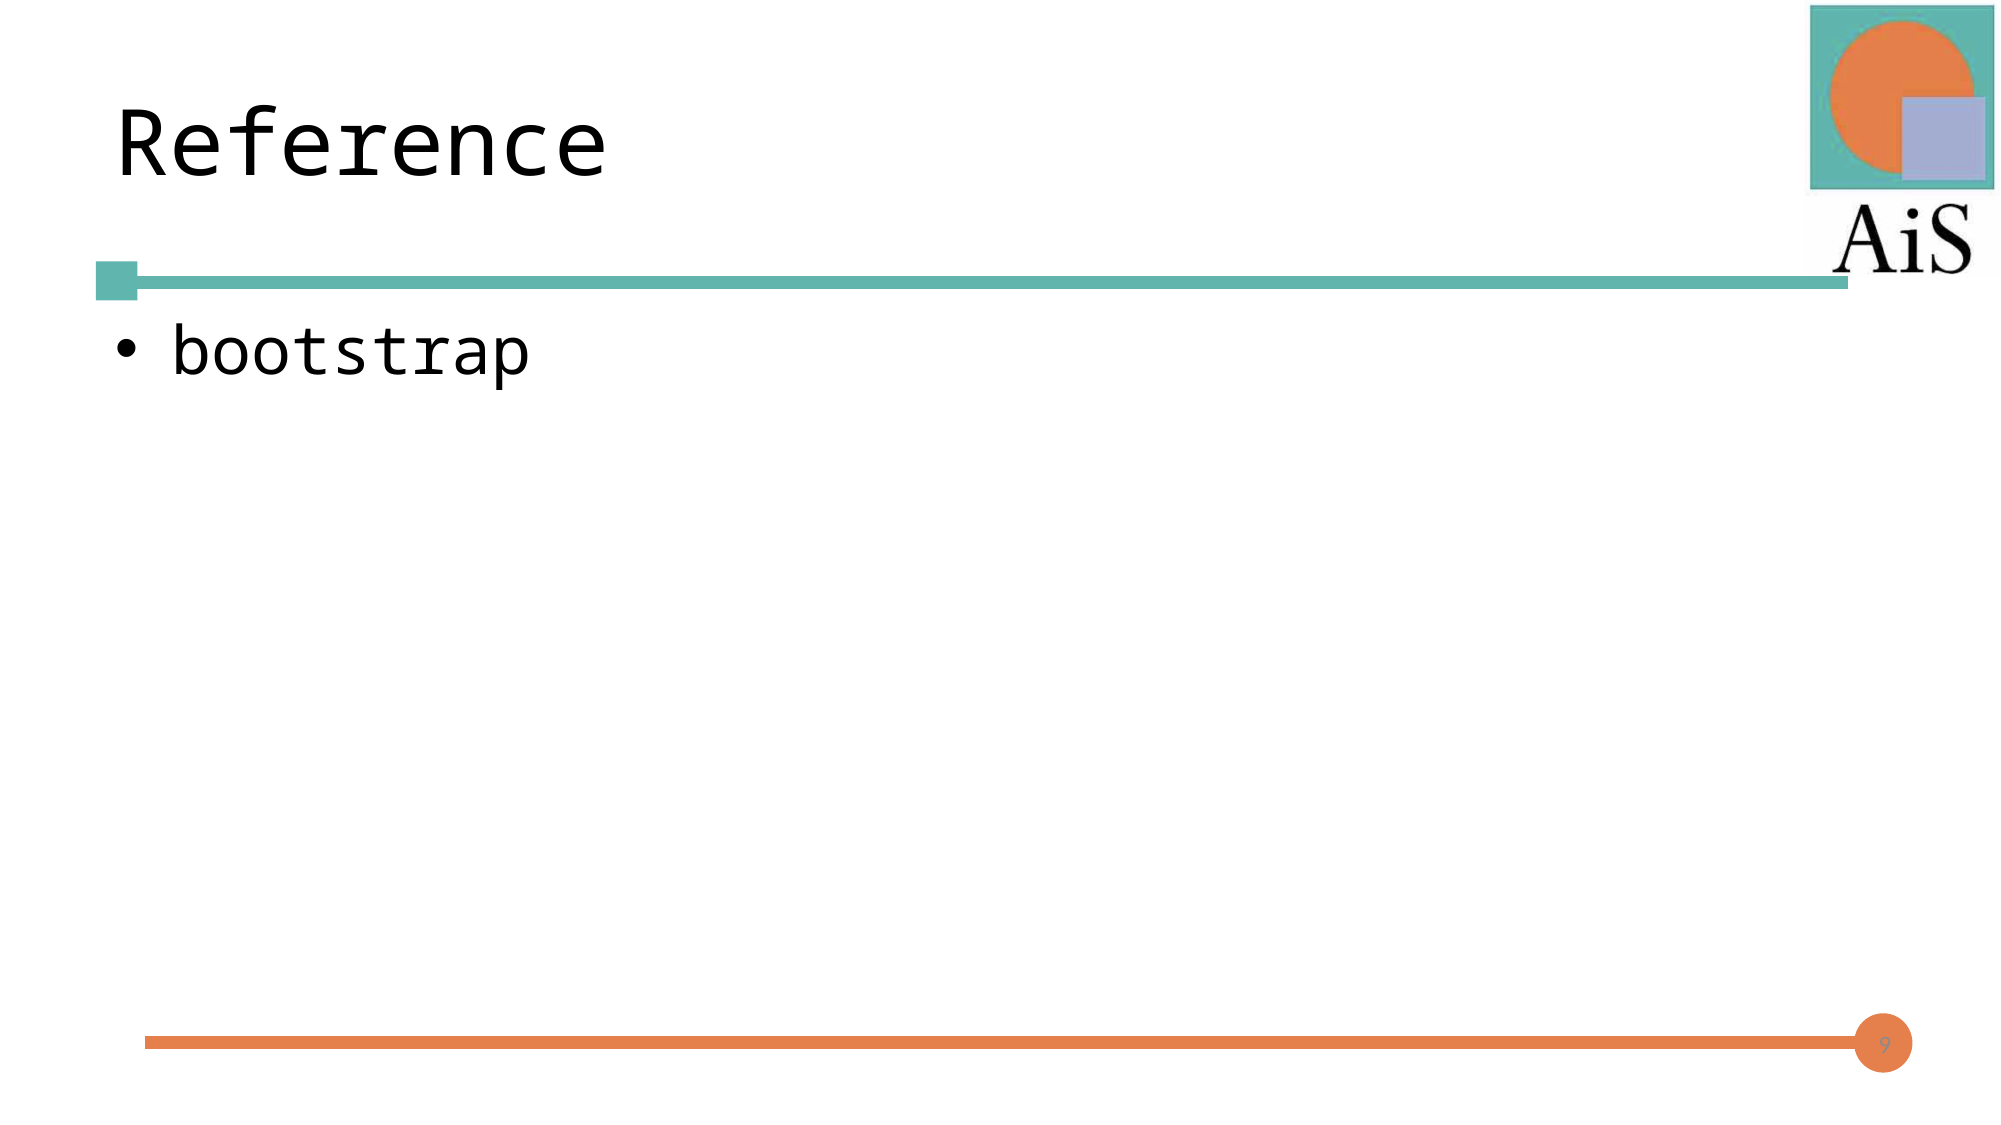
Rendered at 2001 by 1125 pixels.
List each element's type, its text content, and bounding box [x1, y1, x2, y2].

list bootstrap [99, 299, 1900, 1005]
picture [1804, 0, 2000, 278]
slide_number 9 [1445, 1013, 1907, 1074]
title Reference [99, 45, 1900, 233]
